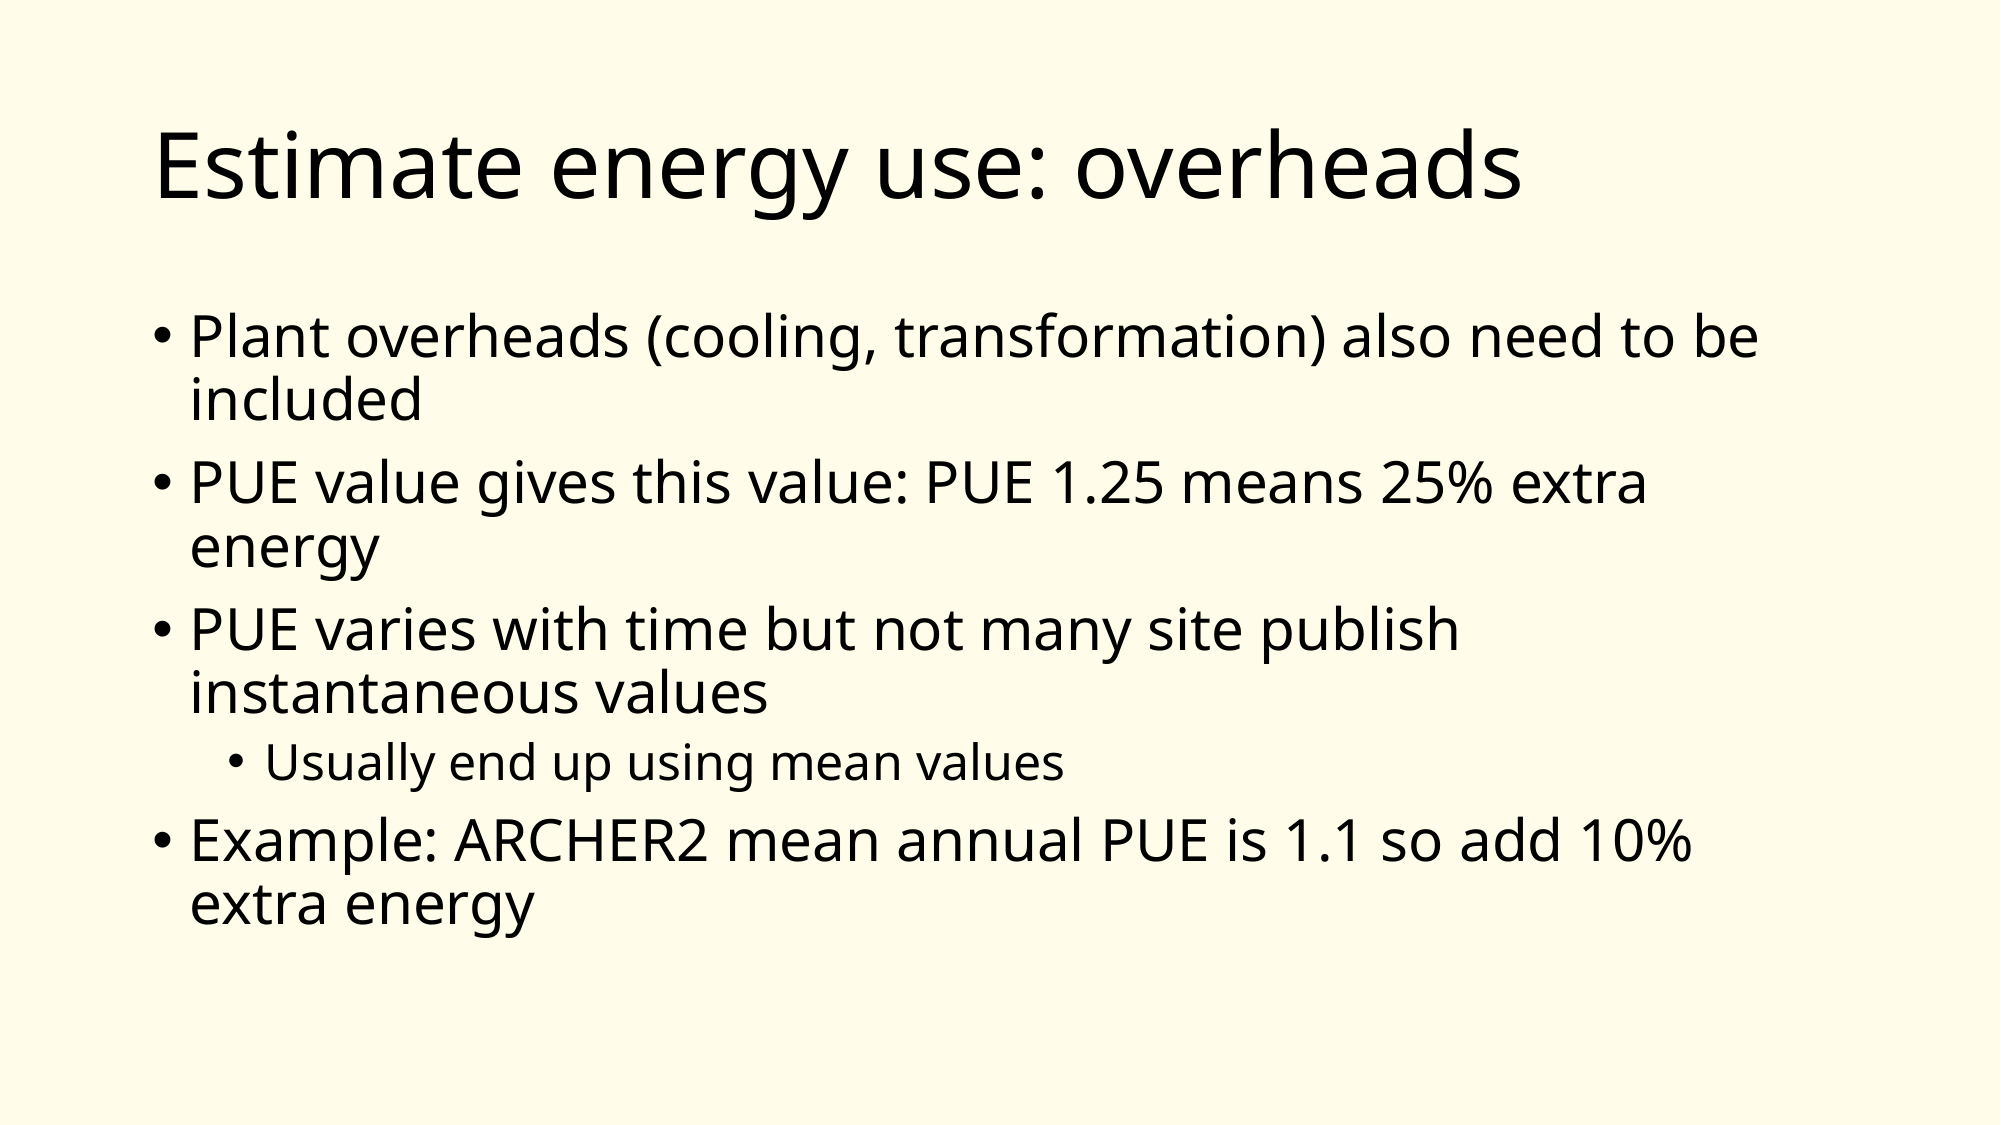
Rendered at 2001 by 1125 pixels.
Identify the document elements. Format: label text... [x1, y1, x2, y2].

list Plant overheads (cooling, transformation) also need to be included PUE value gives this value: PUE 1.25 means 25% extra energy PUE varies with time but not many site publish instantaneous values Usually end up using mean values Example: ARCHER2 mean annual PUE is 1.1 so add 10% extra energy [137, 299, 1863, 1014]
title Estimate energy use: overheads [137, 59, 1863, 278]
